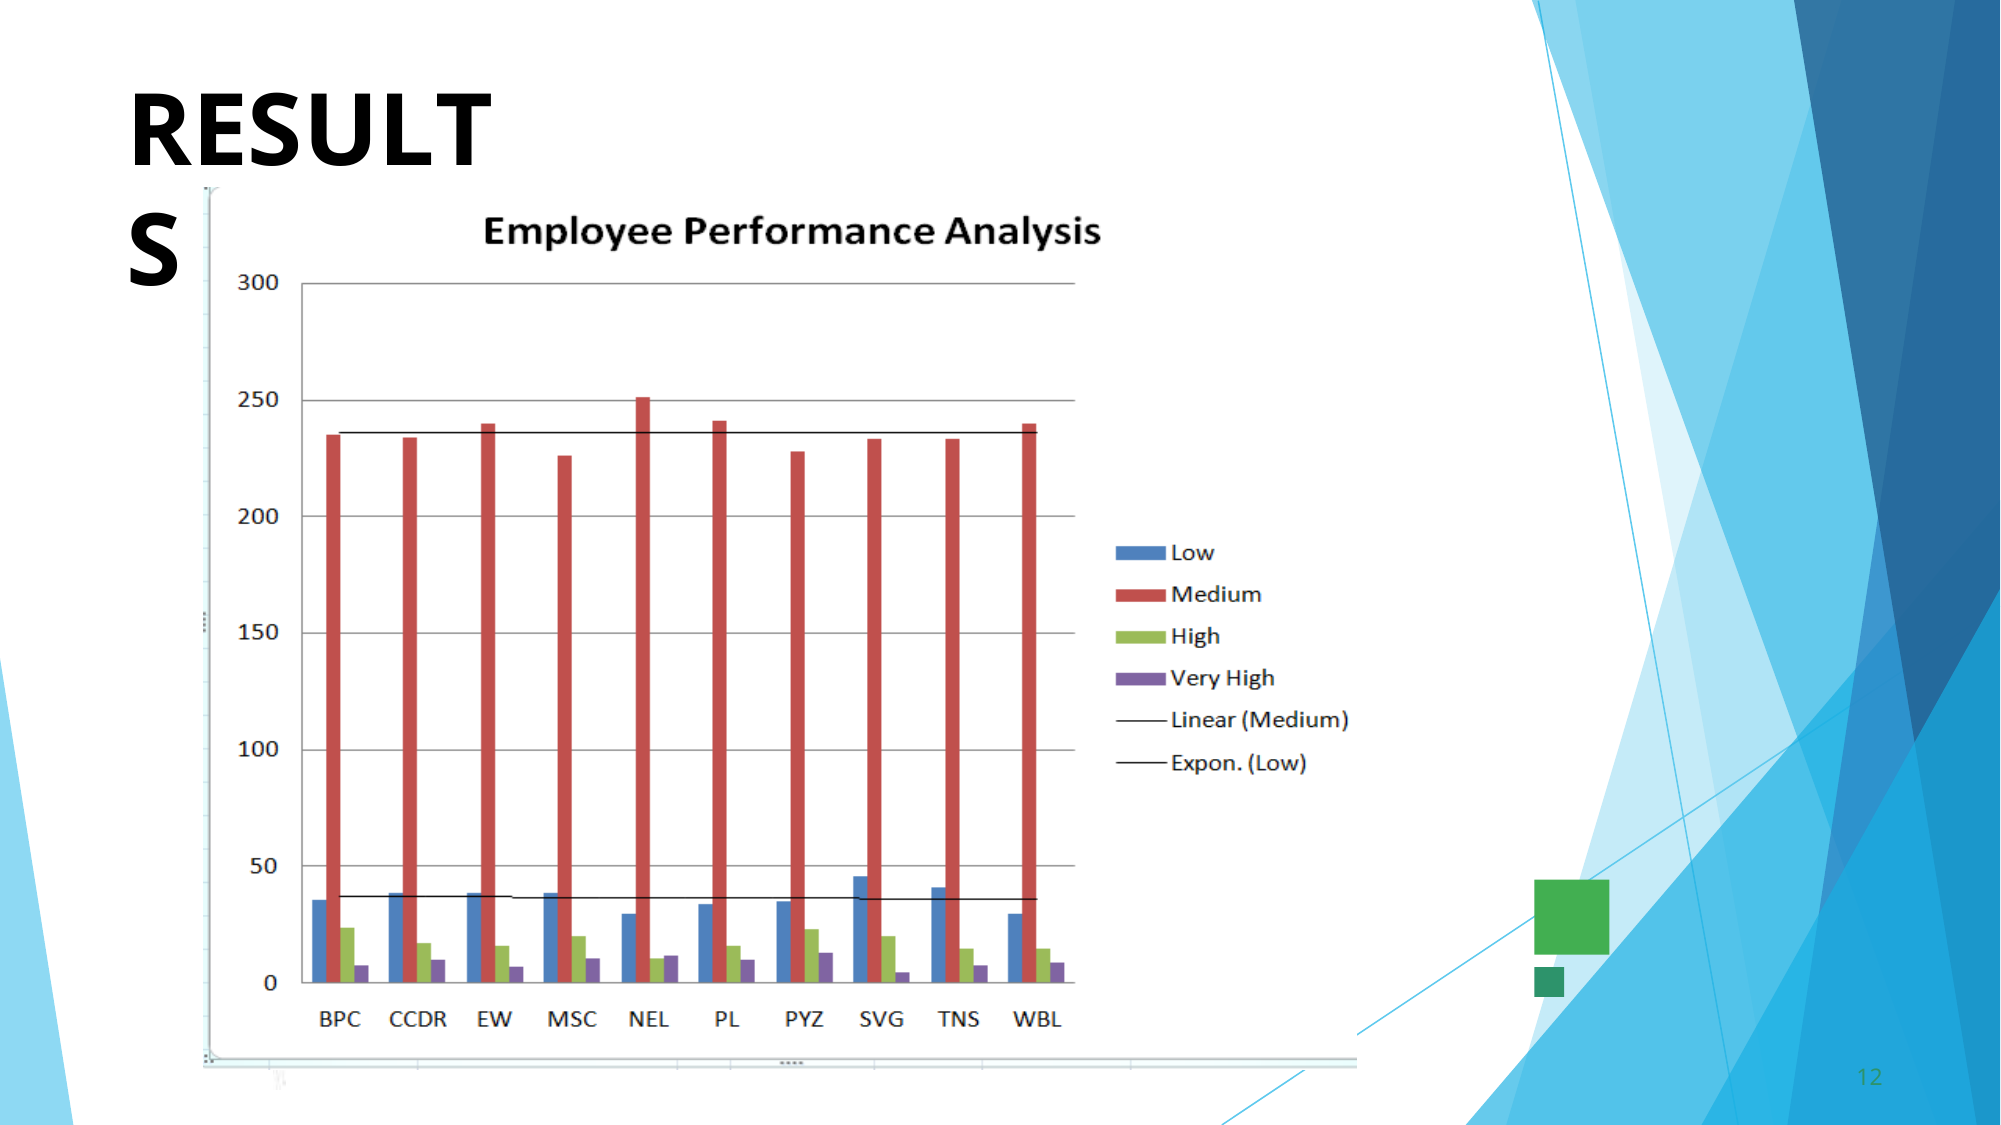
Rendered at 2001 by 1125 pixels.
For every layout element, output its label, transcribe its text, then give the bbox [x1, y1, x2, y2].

text_box [1534, 879, 1610, 955]
picture [202, 187, 1357, 1091]
text_box 12 [1849, 1061, 1888, 1095]
title RESULTS [123, 63, 524, 306]
text_box [1534, 967, 1565, 997]
